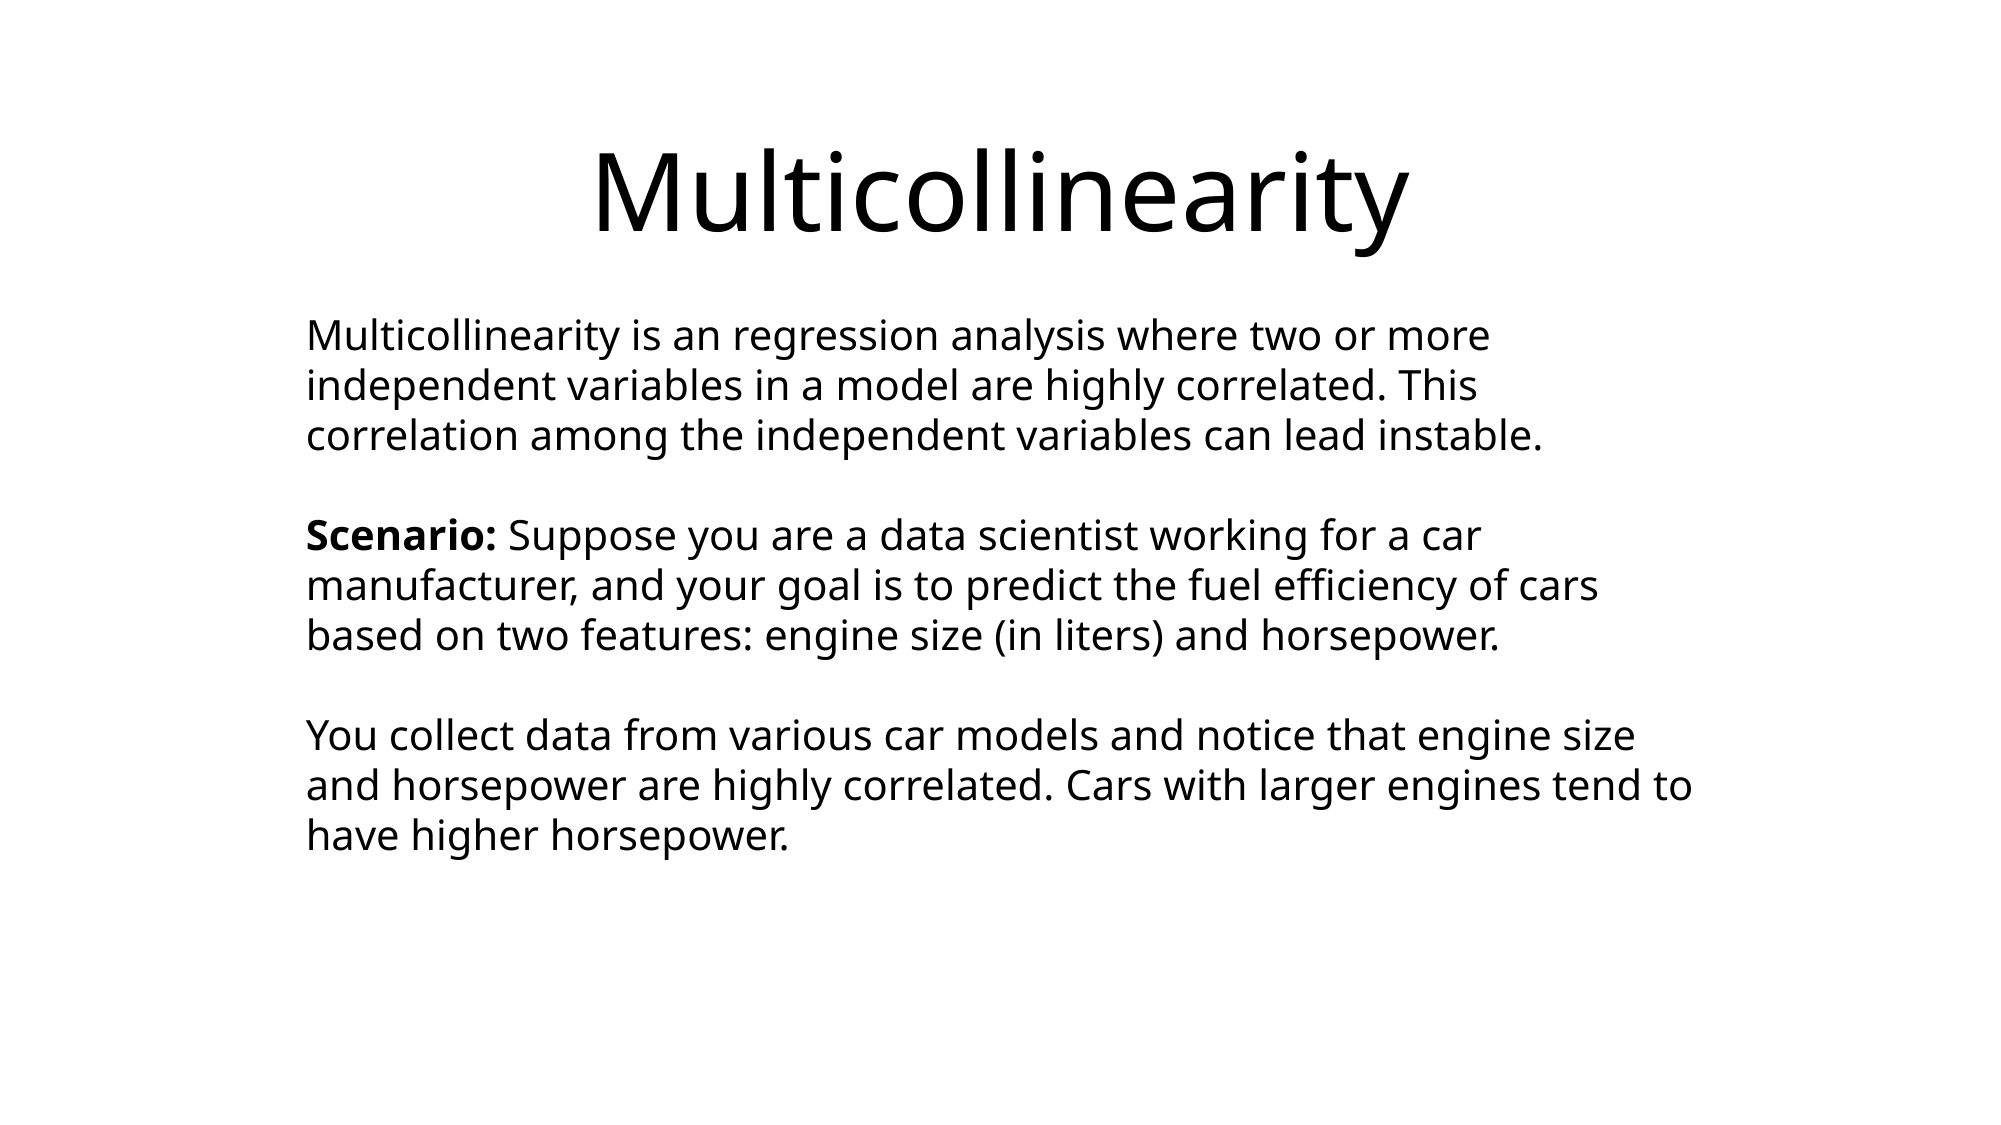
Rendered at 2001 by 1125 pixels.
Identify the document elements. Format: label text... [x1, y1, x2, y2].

text_box Multicollinearity is an regression analysis where two or more independent variables in a model are highly correlated. This correlation among the independent variables can lead instable. Scenario: Suppose you are a data scientist working for a car manufacturer, and your goal is to predict the fuel efficiency of cars based on two features: engine size (in liters) and horsepower. You collect data from various car models and notice that engine size and horsepower are highly correlated. Cars with larger engines tend to have higher horsepower. [291, 301, 1709, 867]
title Multicollinearity [249, 128, 1750, 263]
